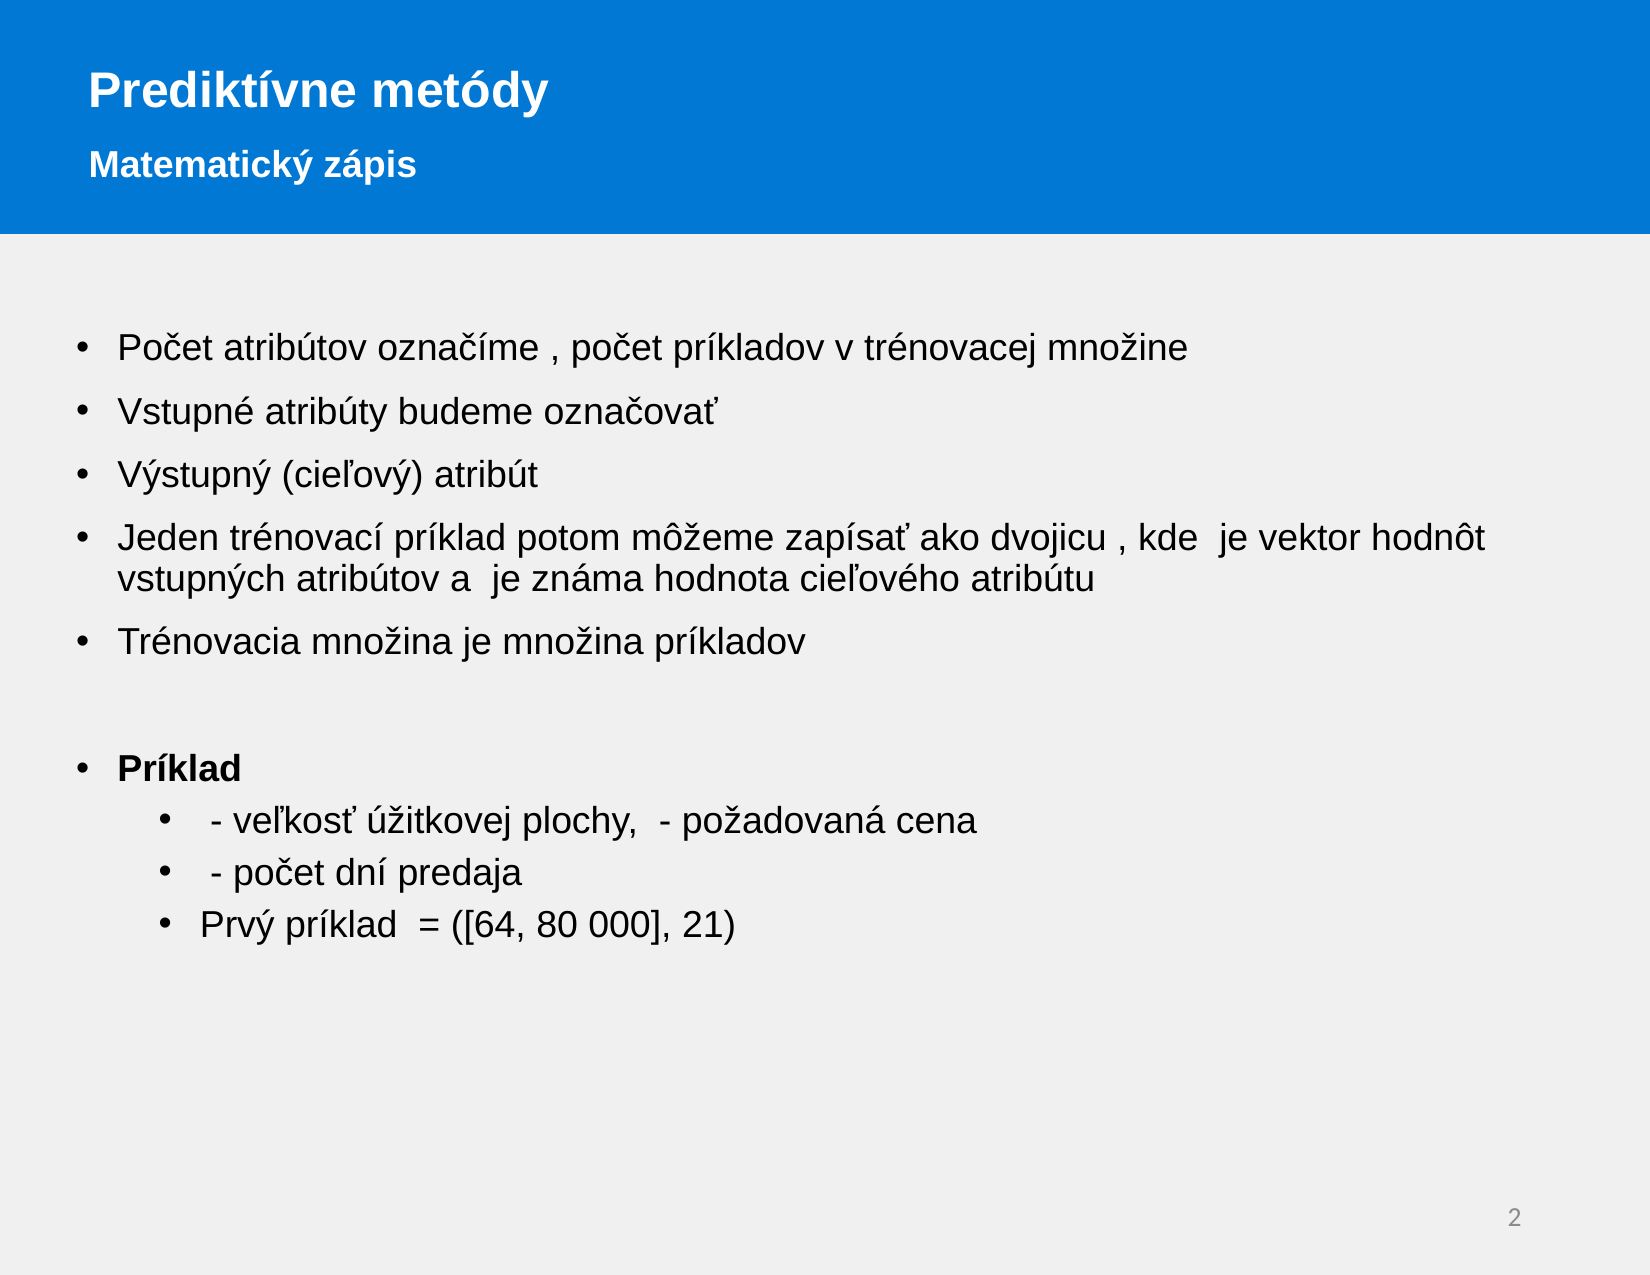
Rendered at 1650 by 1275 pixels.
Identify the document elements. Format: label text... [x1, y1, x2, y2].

text_box Prediktívne metódy Matematický zápis [73, 20, 1602, 193]
text_box [0, 0, 1650, 234]
slide_number 2 [1165, 1181, 1537, 1250]
